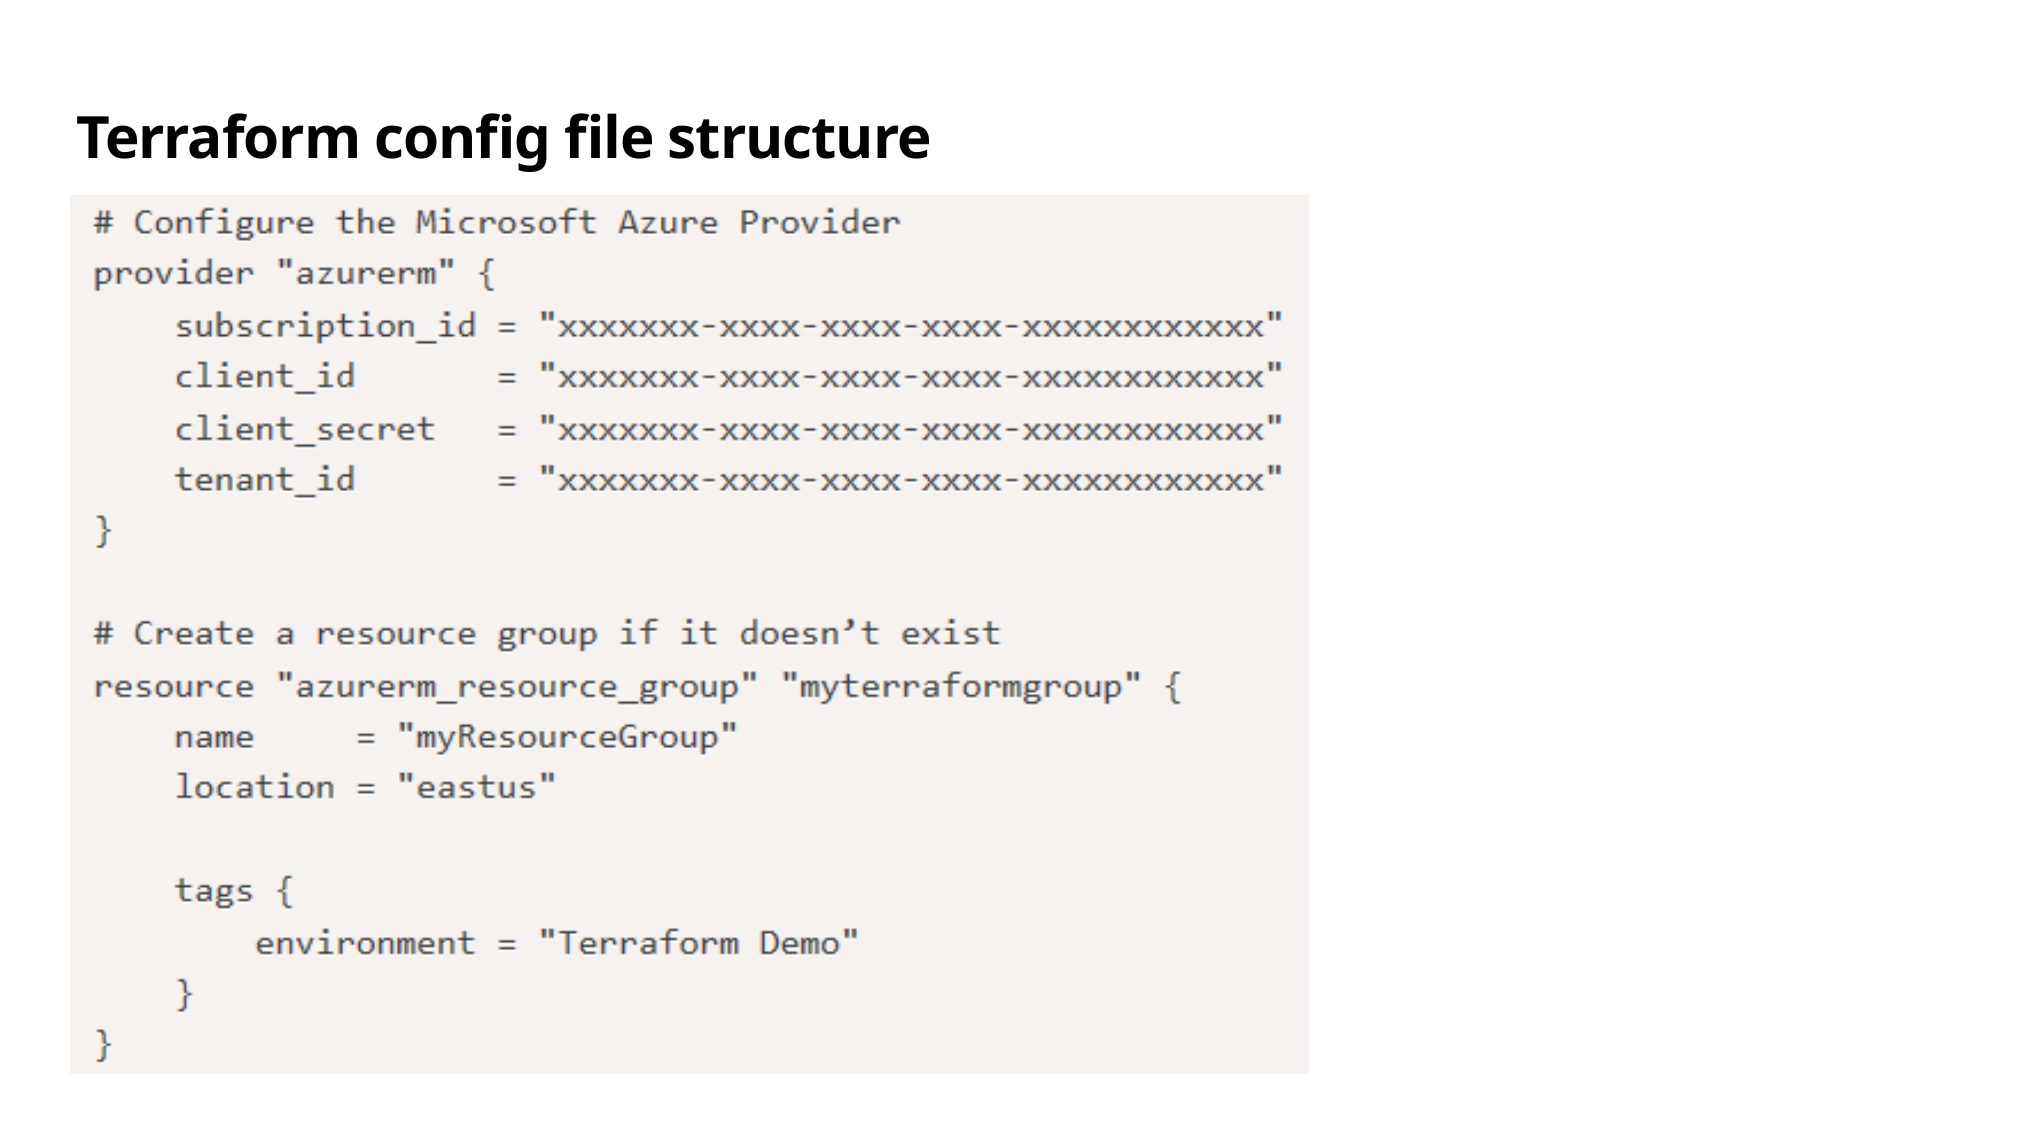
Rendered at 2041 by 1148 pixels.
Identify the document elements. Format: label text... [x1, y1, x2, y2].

title Terraform config file structure [76, 103, 1969, 172]
picture [69, 195, 1309, 1074]
